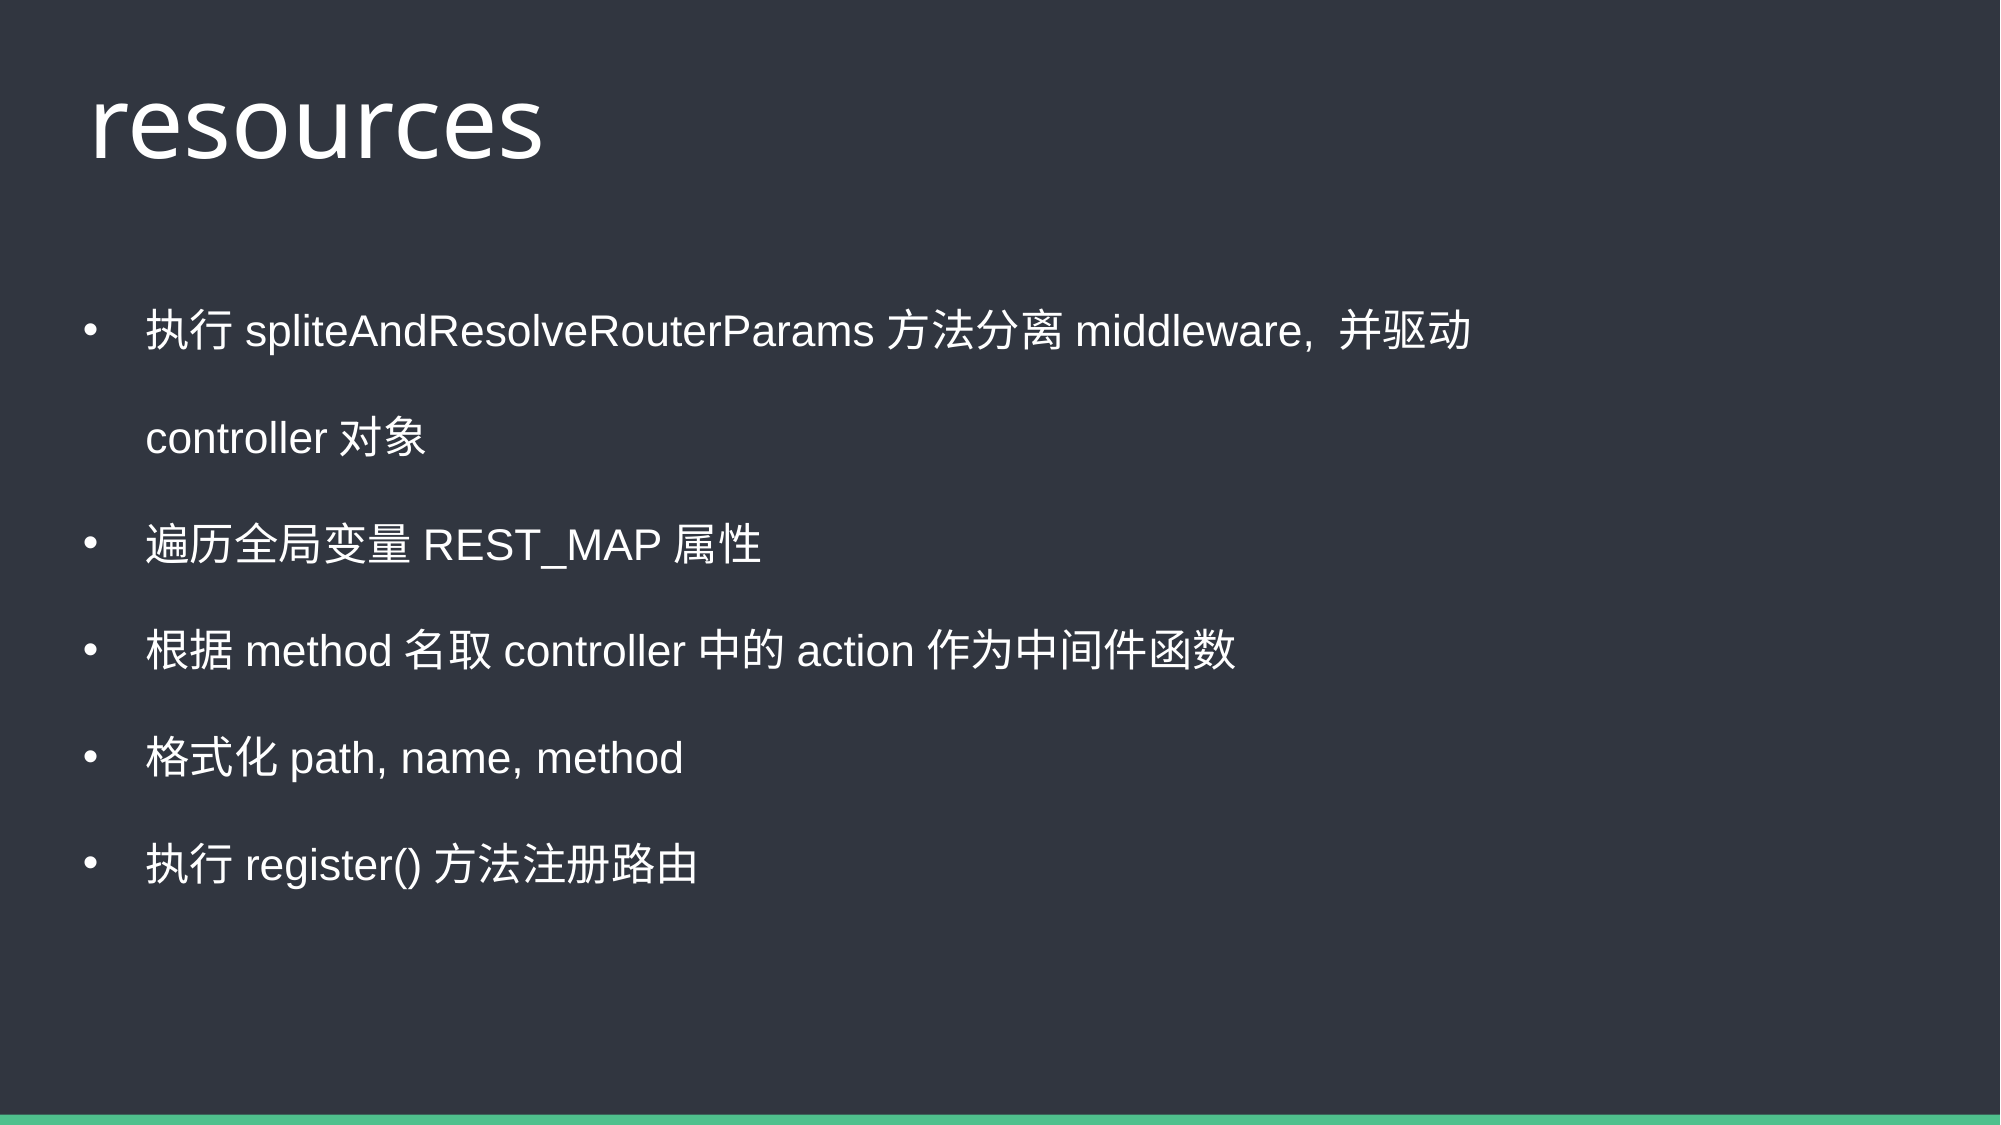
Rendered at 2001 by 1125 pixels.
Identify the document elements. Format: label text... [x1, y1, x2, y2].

text_box 执行spliteAndResolveRouterParams方法分离middleware, 并驱动controller对象 遍历全局变量REST_MAP属性 根据method名取controller中的action作为中间件函数 格式化path, name, method 执行register()方法注册路由 [68, 241, 1632, 1017]
title resources [68, 58, 1932, 199]
